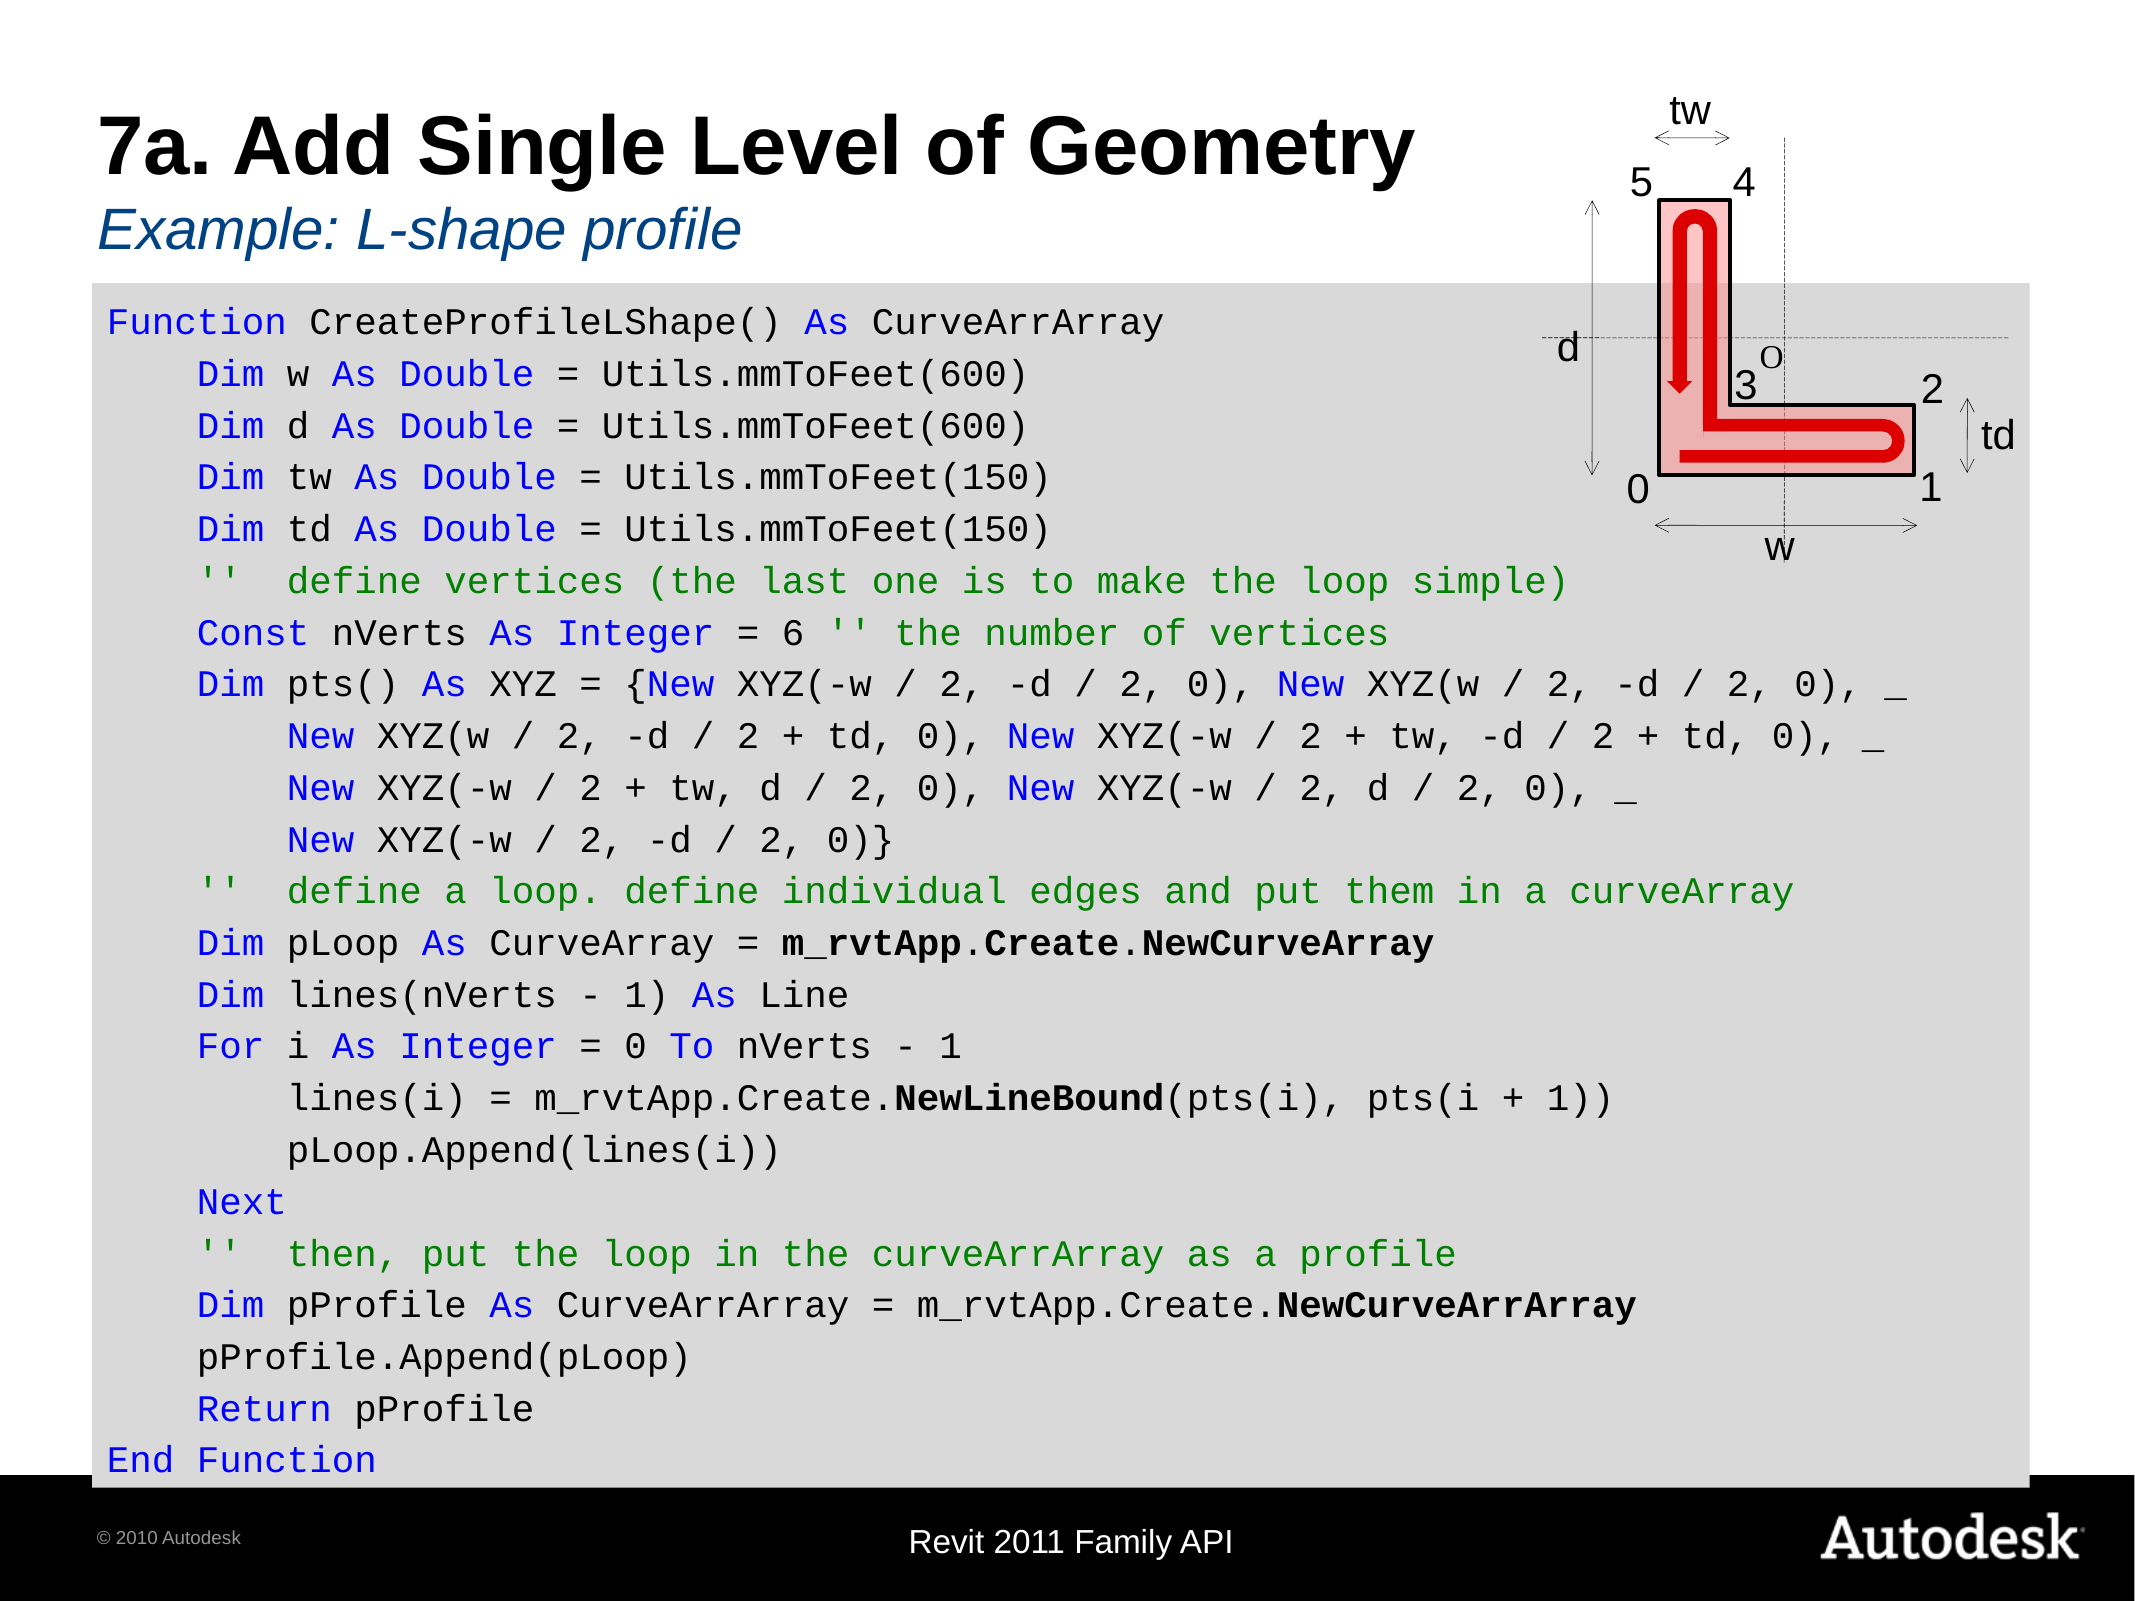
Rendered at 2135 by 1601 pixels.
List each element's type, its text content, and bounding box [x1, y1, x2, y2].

text_box Function CreateProfileLShape() As CurveArrArray Dim w As Double = Utils.mmToFeet(600) Dim d As Double = Utils.mmToFeet(600) Dim tw As Double = Utils.mmToFeet(150) Dim td As Double = Utils.mmToFeet(150) '' define vertices (the last one is to make the loop simple) Const nVerts As Integer = 6 '' the number of vertices Dim pts() As XYZ = {New XYZ(-w / 2, -d / 2, 0), New XYZ(w / 2, -d / 2, 0), _ New XYZ(w / 2, -d / 2 + td, 0), New XYZ(-w / 2 + tw, -d / 2 + td, 0), _ New XYZ(-w / 2 + tw, d / 2, 0), New XYZ(-w / 2, d / 2, 0), _ New XYZ(-w / 2, -d / 2, 0)} '' define a loop. define individual edges and put them in a curveArray Dim pLoop As CurveArray = m_rvtApp.Create.NewCurveArray Dim lines(nVerts - 1) As Line For i As Integer = 0 To nVerts - 1 lines(i) = m_rvtApp.Create.NewLineBound(pts(i), pts(i + 1)) pLoop.Append(lines(i)) Next '' then, put the loop in the curveArrArray as a profile Dim pProfile As CurveArrArray = m_rvtApp.Create.NewCurveArrArray pProfile.Append(pLoop) Return pProfile End Function [92, 283, 2030, 1488]
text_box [1666, 208, 1905, 463]
title 7a. Add Single Level of Geometry Example: L-shape profile [96, 59, 2028, 293]
picture [0, 1475, 2135, 1601]
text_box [1541, 74, 2047, 578]
